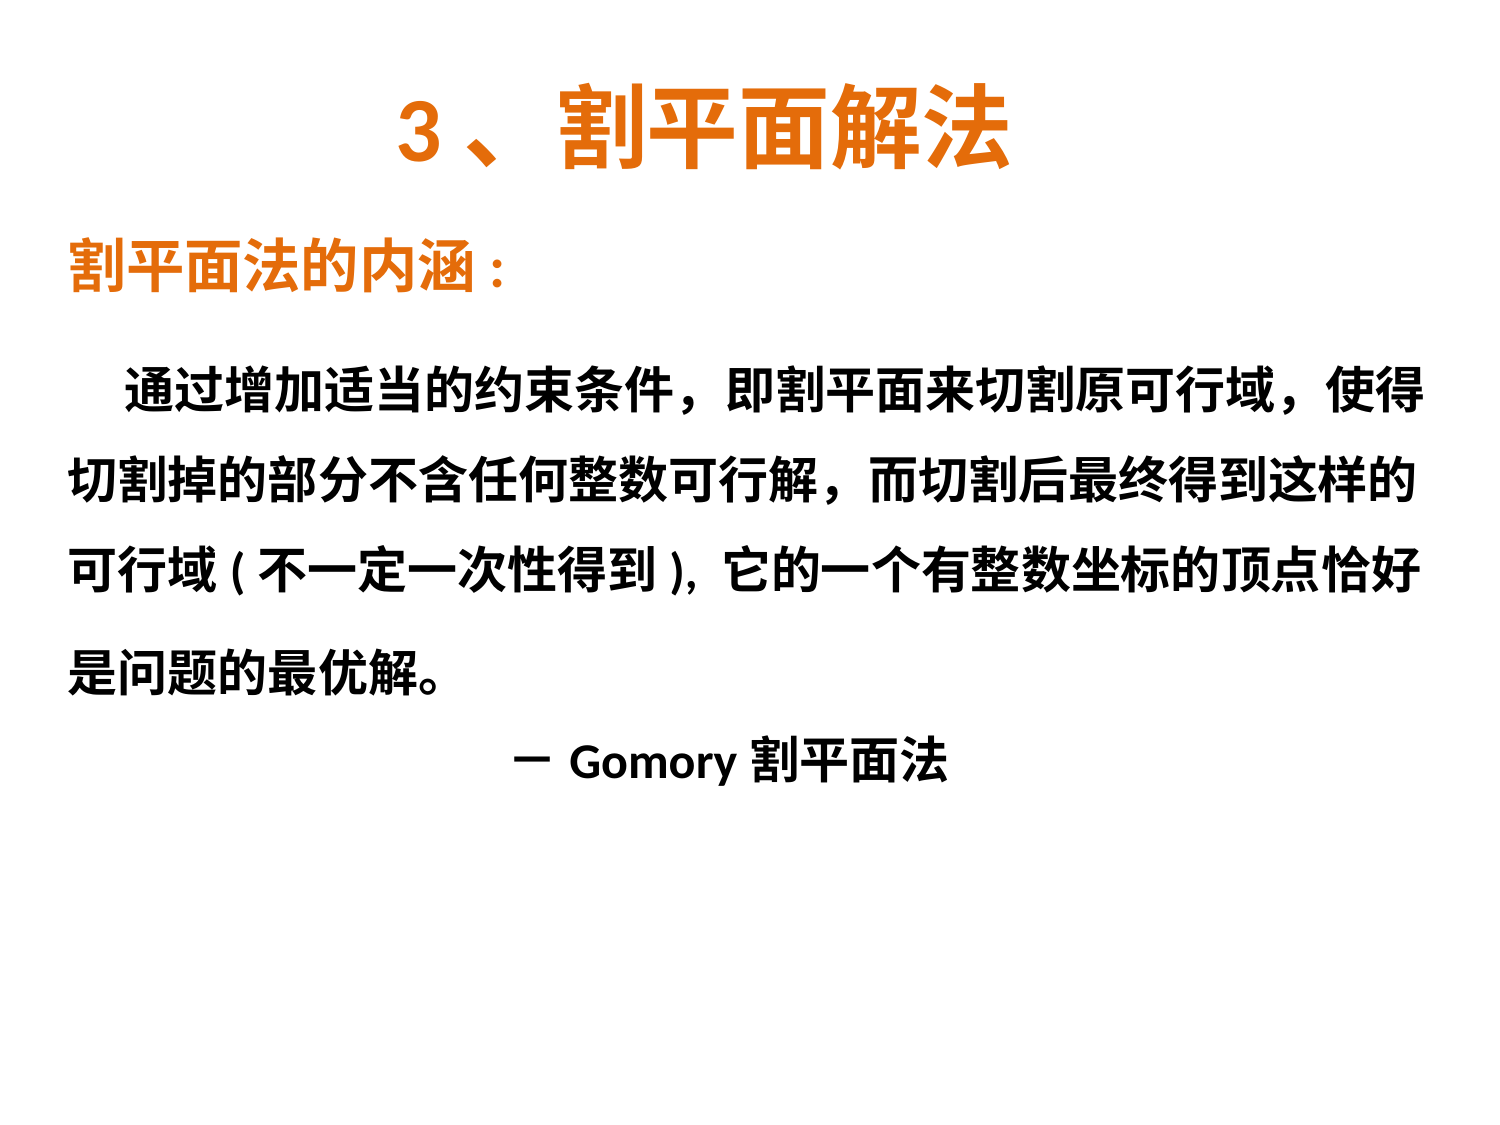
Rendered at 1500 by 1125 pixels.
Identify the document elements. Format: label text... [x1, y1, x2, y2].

text_box 割平面法的内涵: 通过增加适当的约束条件，即割平面来切割原可行域，使得切割掉的部分不含任何整数可行解，而切割后最终得到这样的可行域(不一定一次性得到), 它的一个有整数坐标的顶点恰好是问题的最优解。 －Gomory割平面法 [53, 231, 1459, 796]
title 3、割平面解法 [29, 30, 1380, 219]
